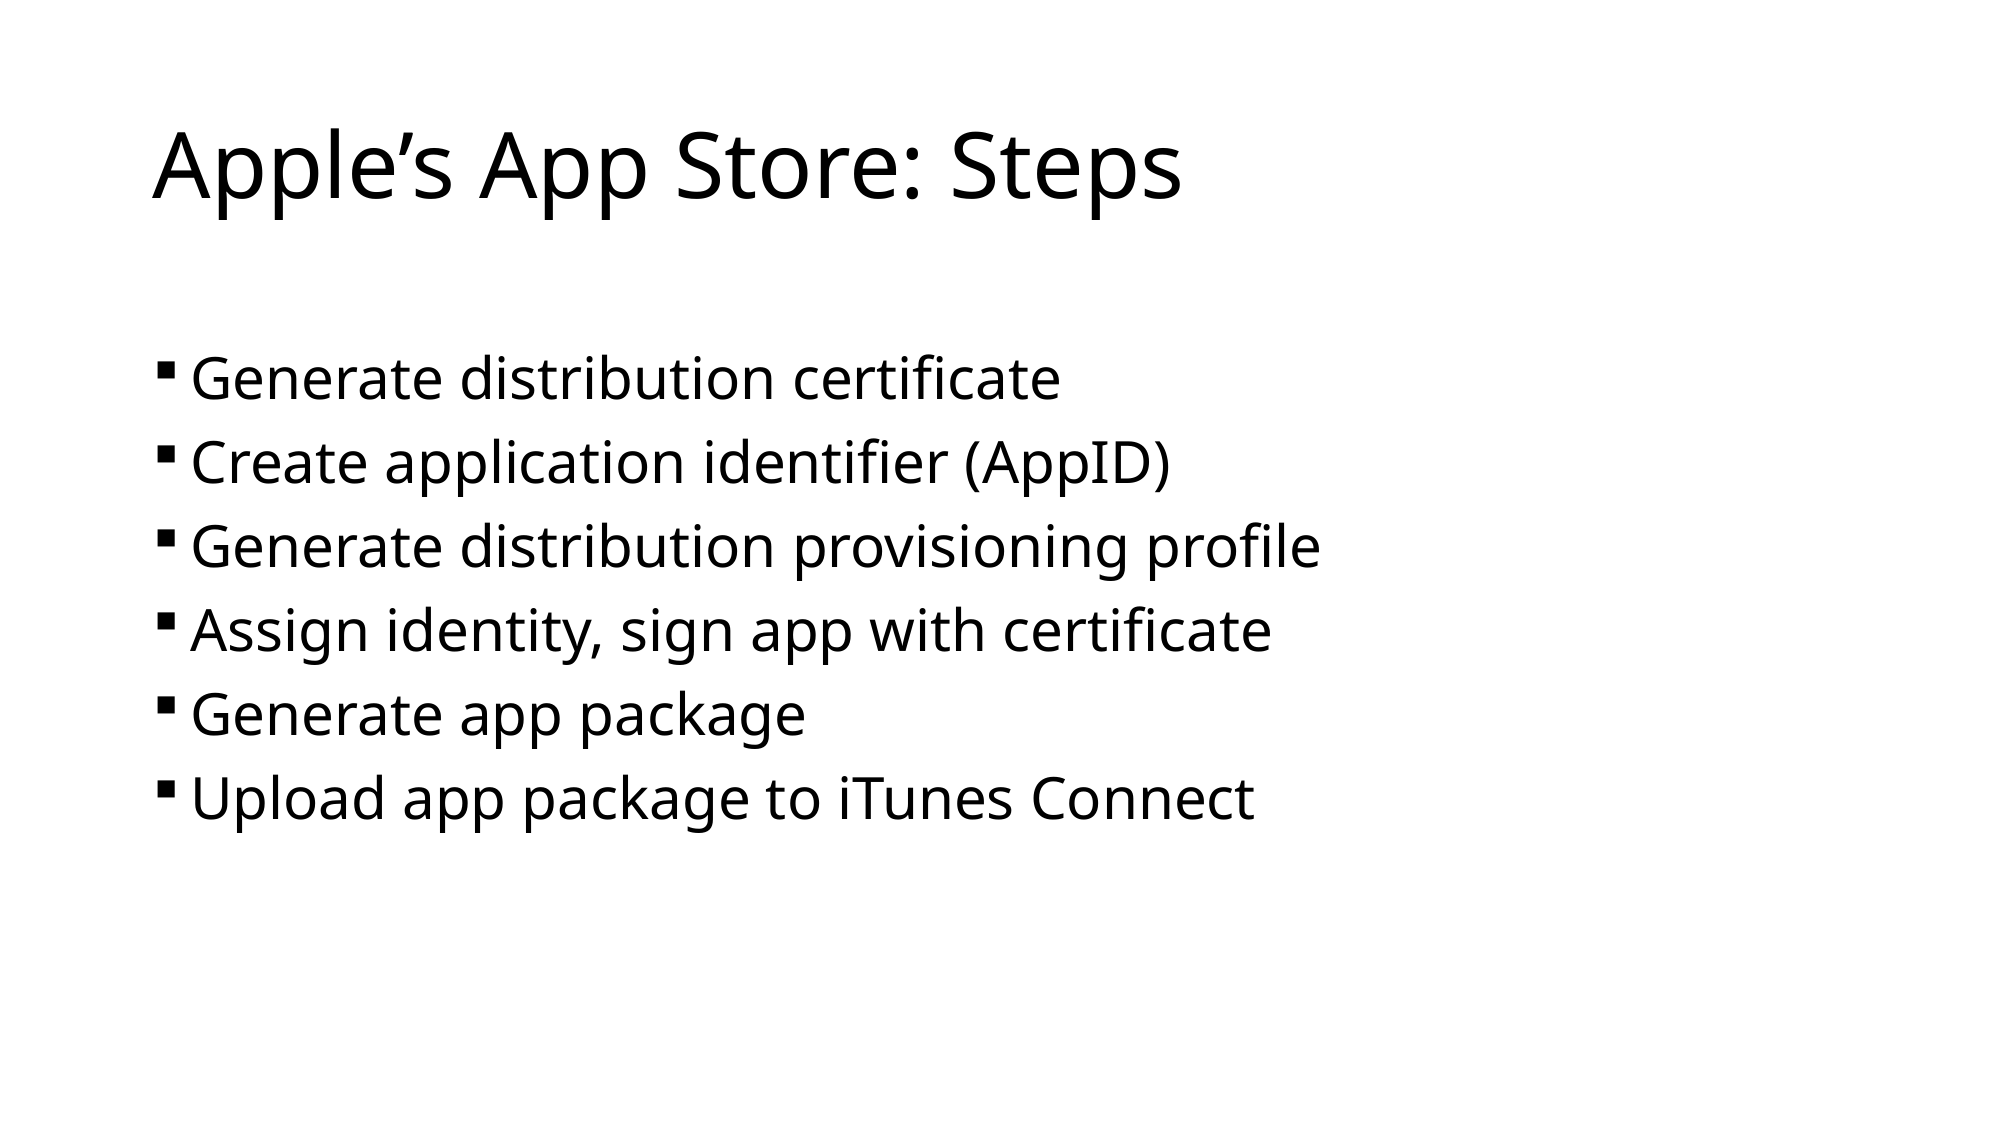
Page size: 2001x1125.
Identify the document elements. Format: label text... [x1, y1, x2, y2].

title Apple’s App Store: Steps [137, 59, 1863, 278]
text_box Generate distribution certificate Create application identifier (AppID) Generate distribution provisioning profile Assign identity, sign app with certificate Generate app package Upload app package to iTunes Connect [138, 284, 1883, 897]
